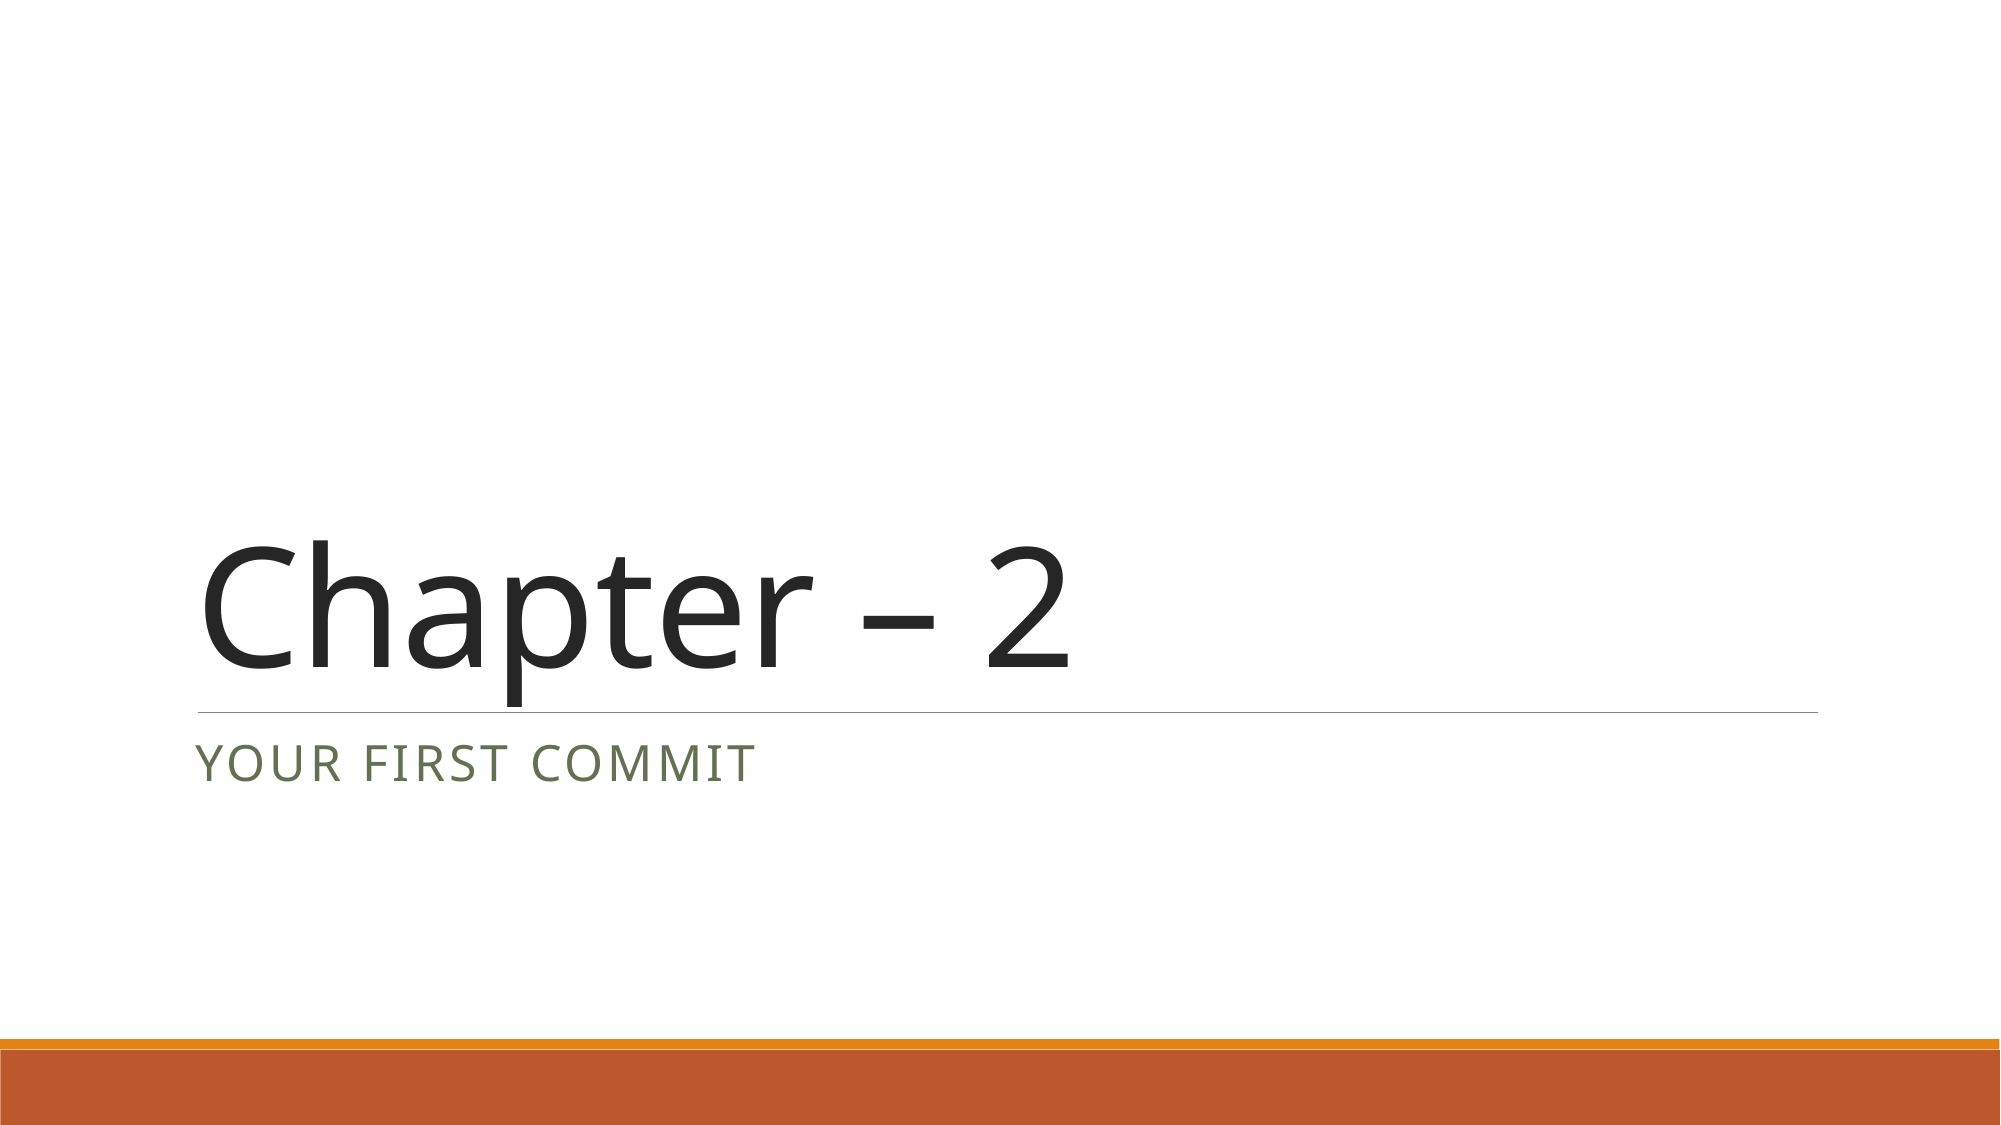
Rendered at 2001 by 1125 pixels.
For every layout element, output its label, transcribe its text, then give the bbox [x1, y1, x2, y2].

subtitle Your First commit [180, 730, 1831, 919]
title Chapter – 2 [180, 124, 1830, 710]
